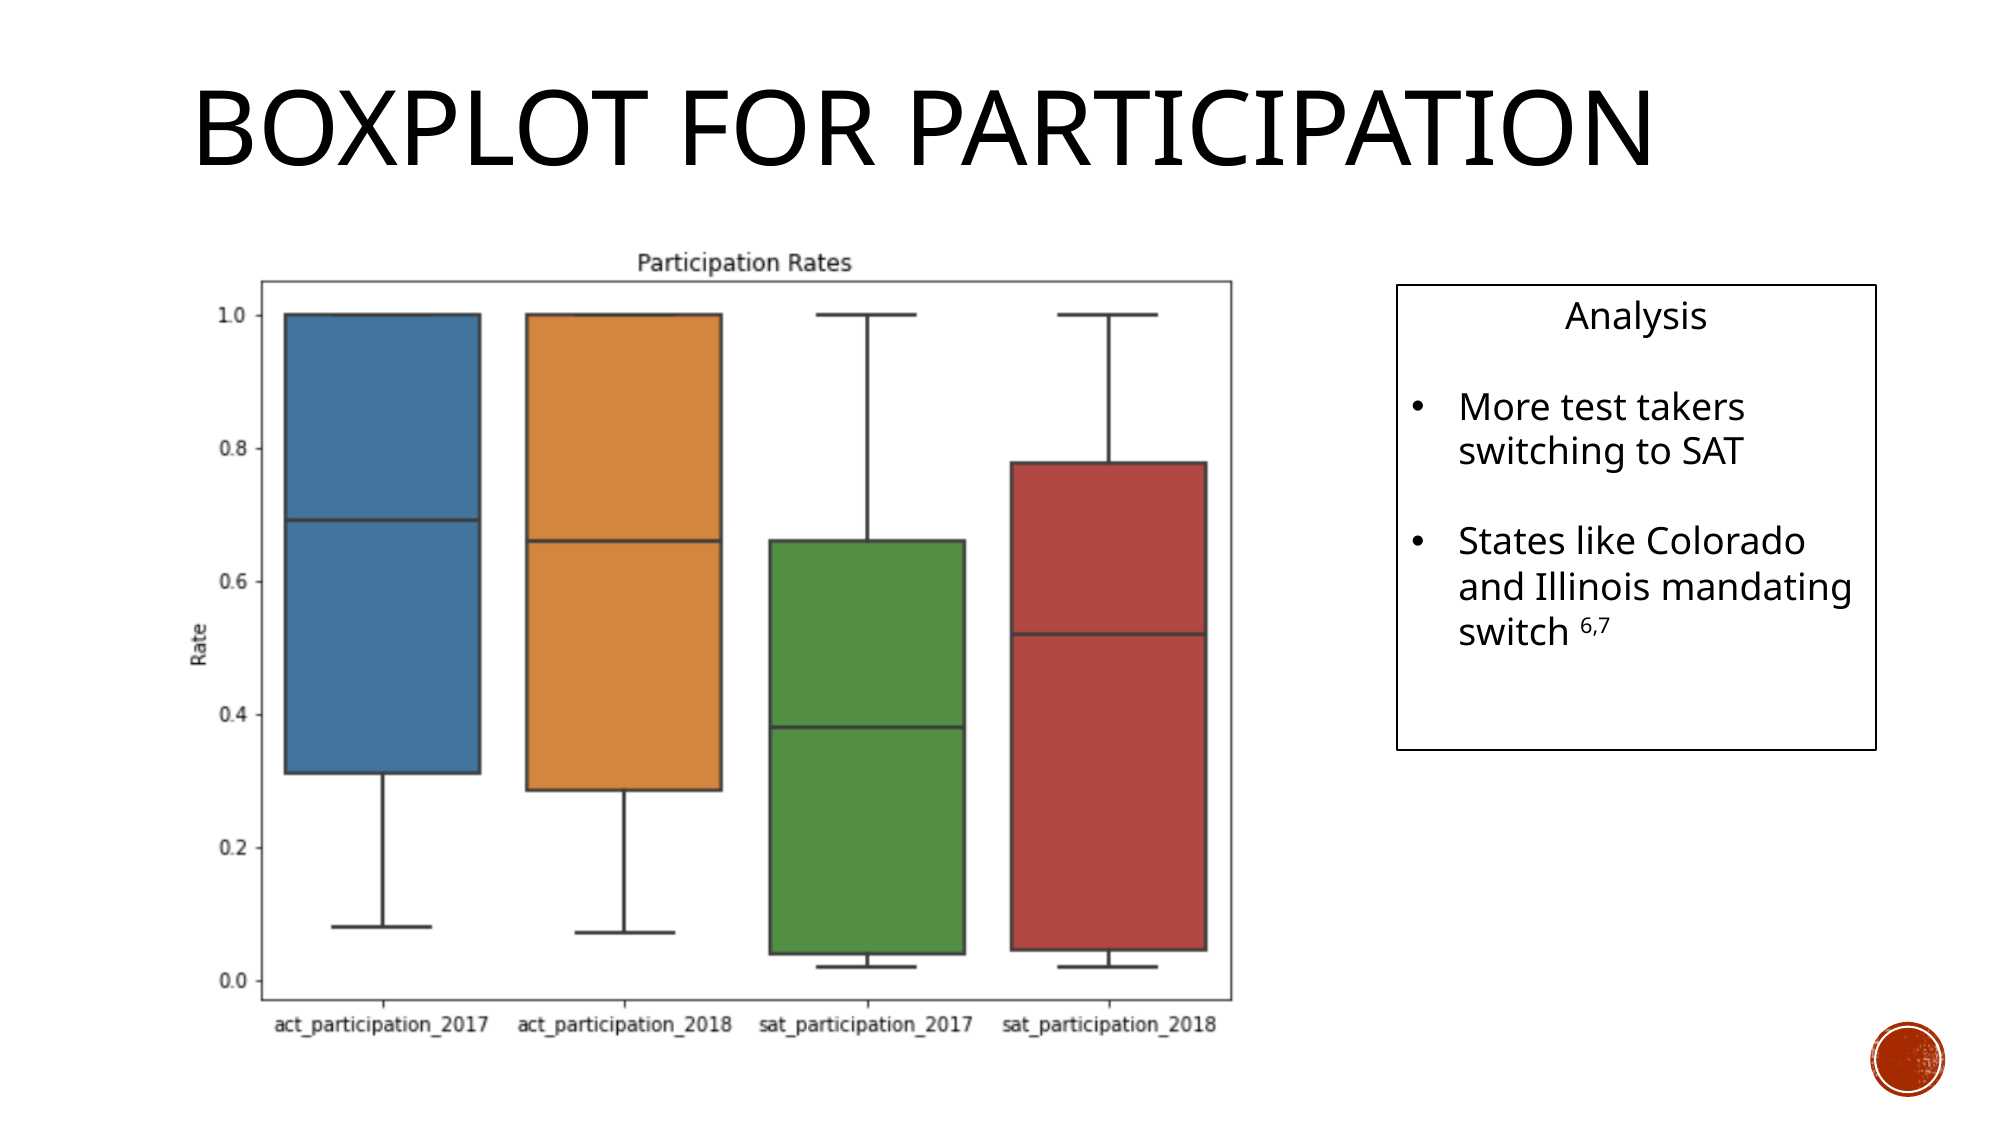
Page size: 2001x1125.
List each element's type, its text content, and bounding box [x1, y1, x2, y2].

text_box Analysis More test takers switching to SAT States like Colorado and Illinois mandating switch 6,7 [1396, 284, 1877, 751]
title BoxPLOT FOR PARTICIPATION [175, 0, 1826, 264]
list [178, 249, 1340, 1070]
